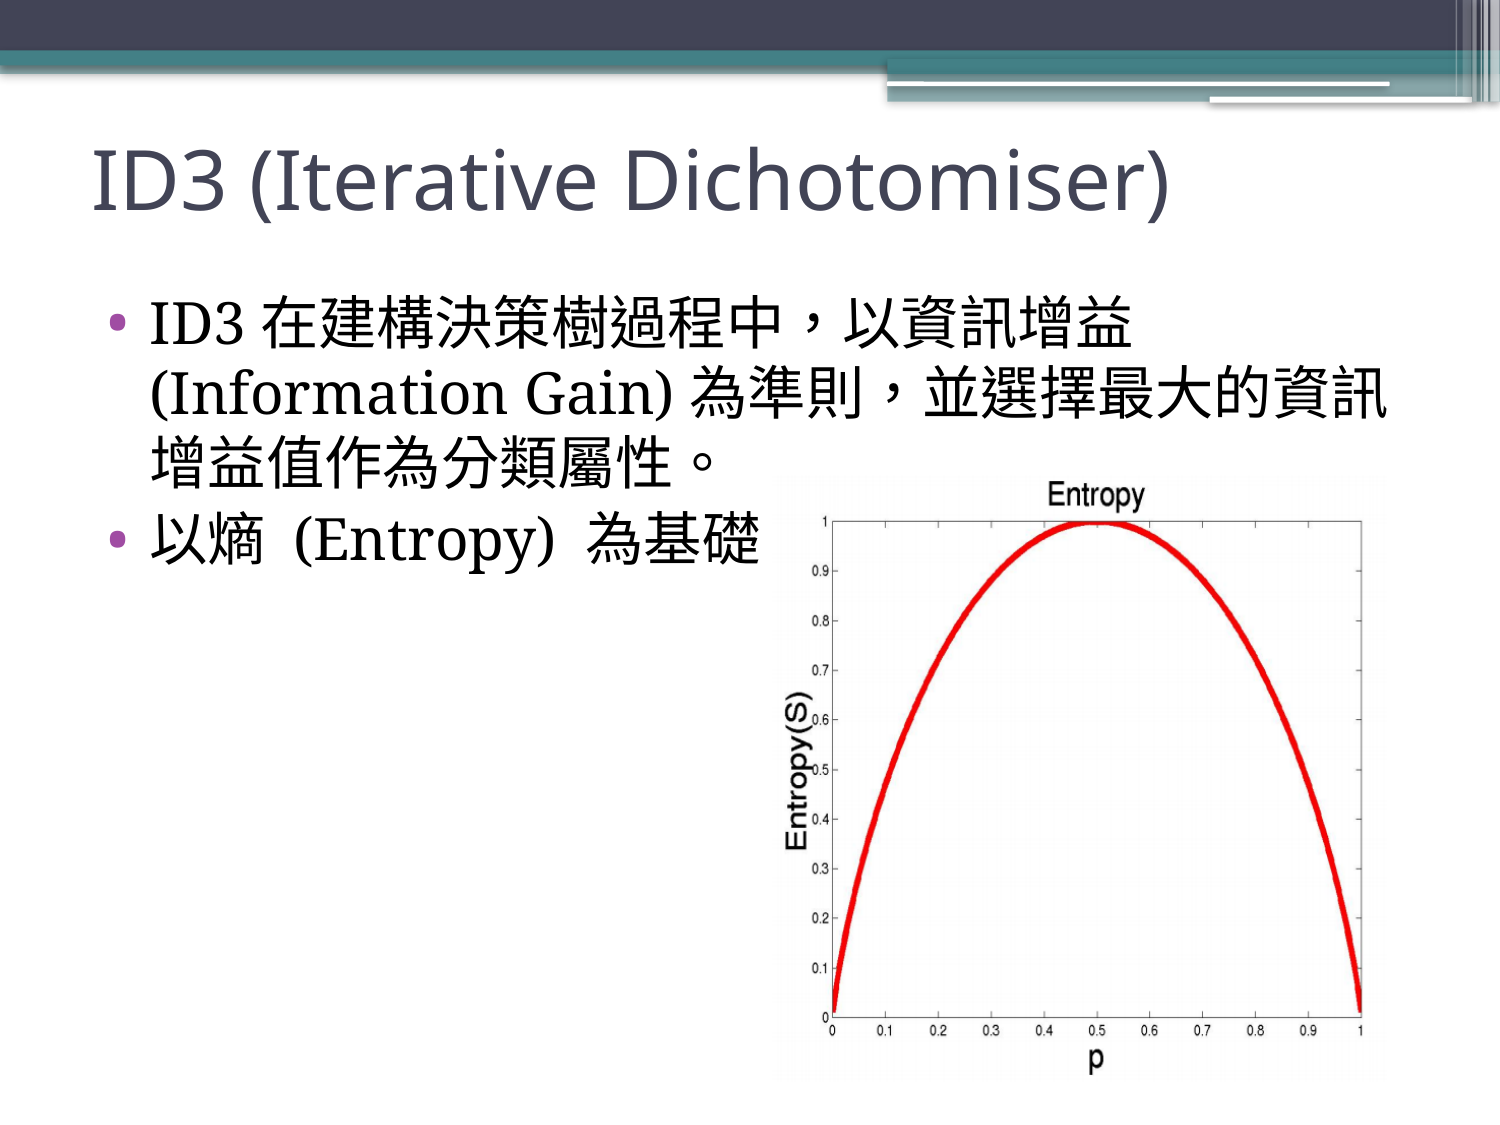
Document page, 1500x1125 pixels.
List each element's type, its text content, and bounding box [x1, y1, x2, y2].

title ID3 (Iterative Dichotomiser) [76, 90, 1427, 265]
list ID3在建構決策樹過程中，以資訊增益 (Information Gain)為準則，並選擇最大的資訊增益值作為分類屬性。 以熵 (Entropy) 為基礎 [75, 278, 1425, 1079]
picture [771, 473, 1387, 1083]
